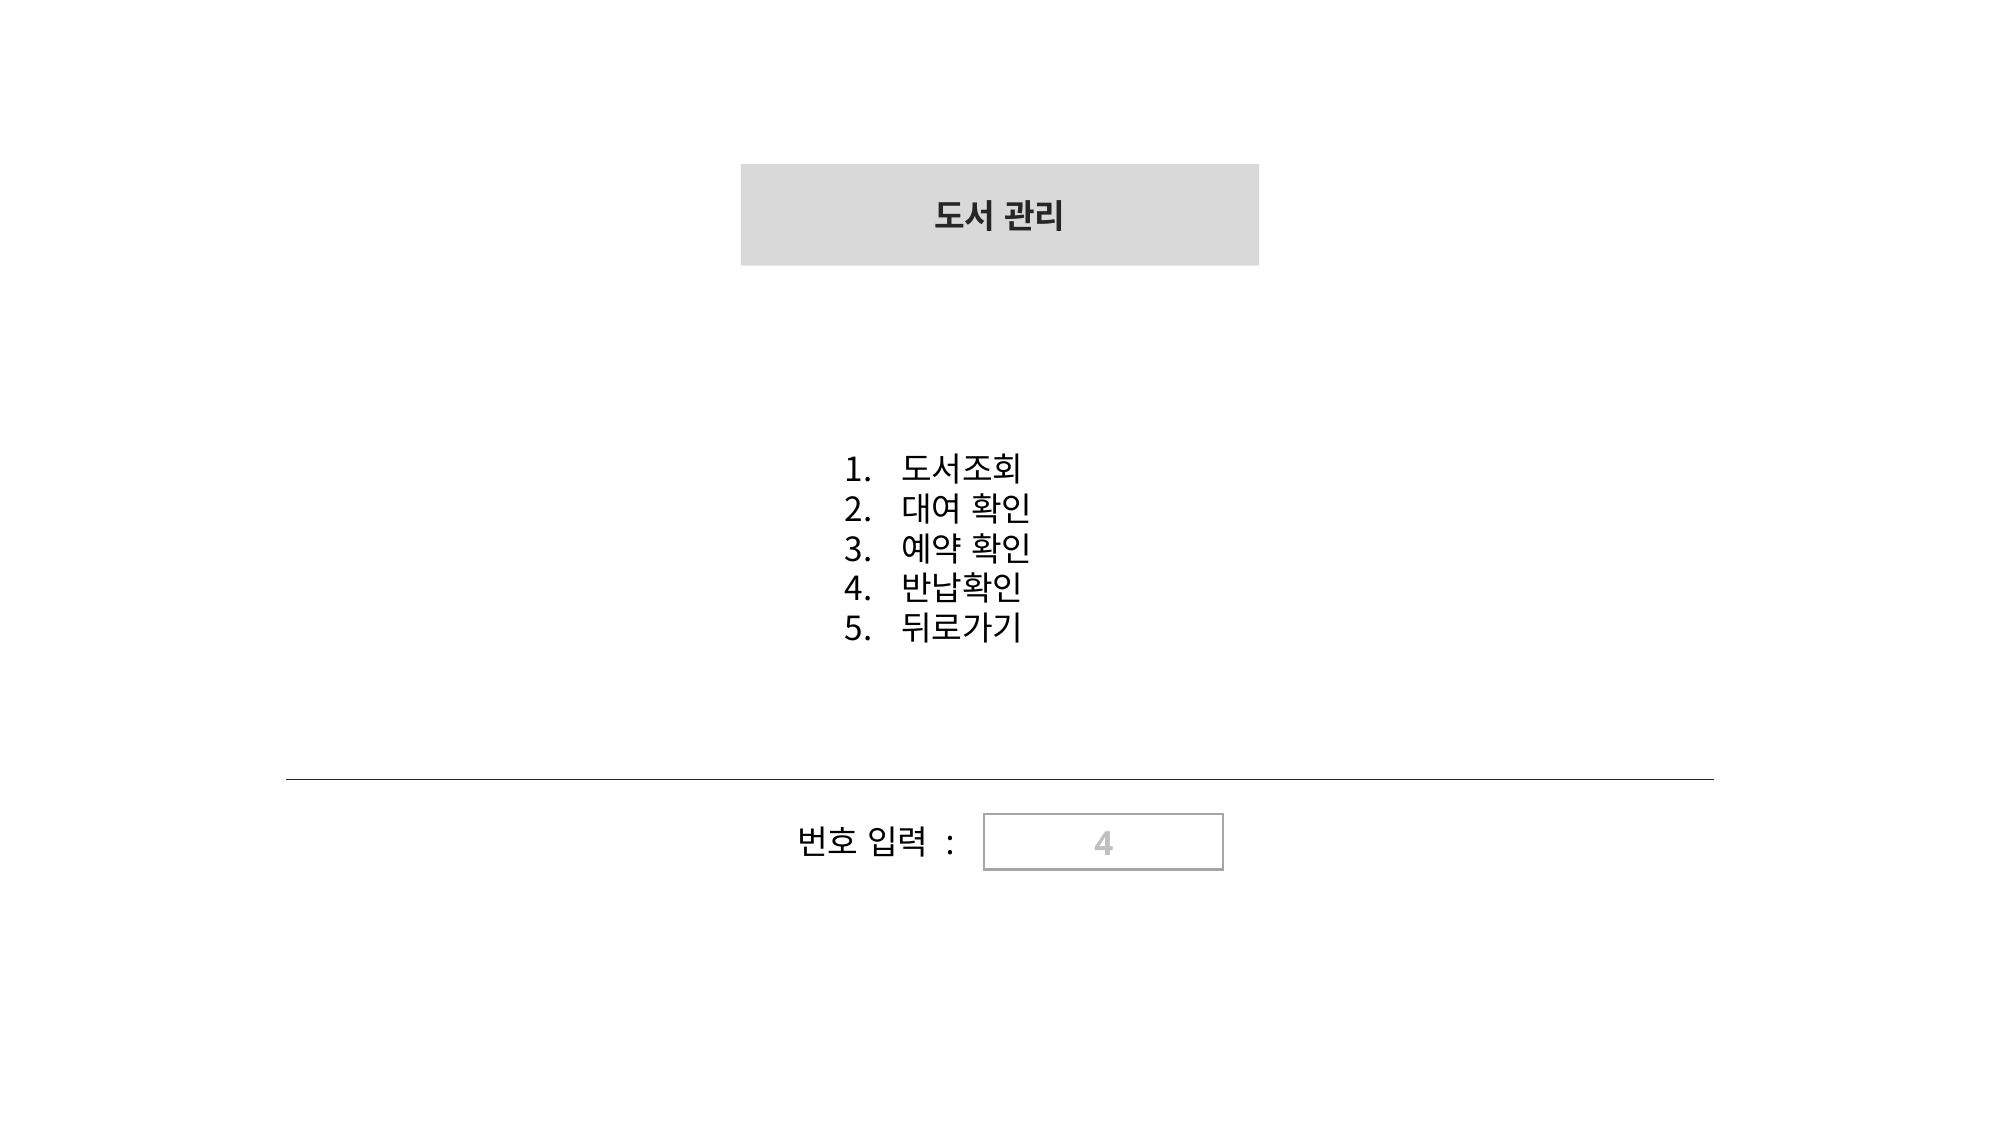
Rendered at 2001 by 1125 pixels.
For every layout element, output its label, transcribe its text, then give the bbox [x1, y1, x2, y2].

text_box 도서 관리 [740, 163, 1260, 267]
text_box 도서조회 대여 확인 예약 확인 반납확인 뒤로가기 [830, 440, 1048, 655]
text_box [776, 813, 1224, 870]
